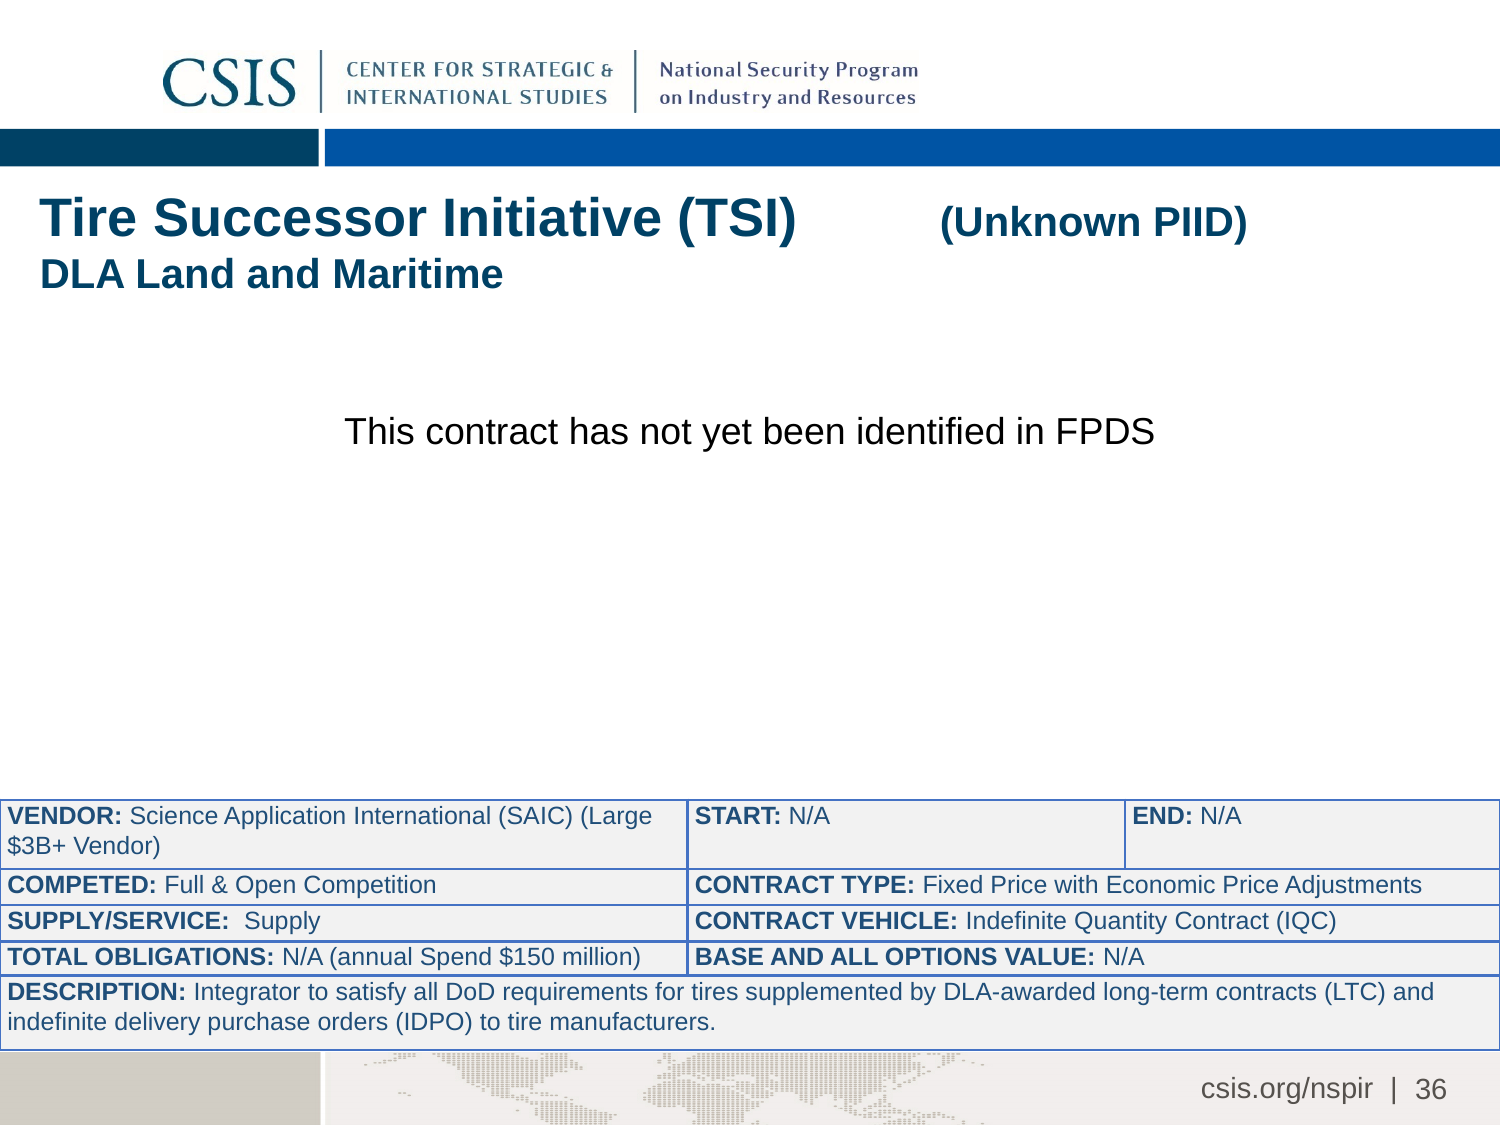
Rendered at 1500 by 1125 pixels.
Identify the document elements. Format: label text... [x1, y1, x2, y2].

picture [163, 50, 919, 113]
table_cell BASE AND ALL OPTIONS VALUE: N/A [689, 943, 1499, 974]
table_cell CONTRACT VEHICLE: Indefinite Quantity Contract (IQC) [689, 906, 1499, 940]
table_cell DESCRIPTION: Integrator to satisfy all DoD requirements for tires supplemented by DLA-awarded long-term contracts (LTC) and indefinite delivery purchase orders (IDPO) to tire manufacturers. [1, 977, 1499, 1049]
table_cell SUPPLY/SERVICE: Supply [1, 906, 686, 940]
table_header VENDOR: Science Application International (SAIC) (Large $3B+ Vendor) [1, 801, 686, 868]
picture [0, 1052, 1500, 1125]
slide_number 36 [1400, 1062, 1488, 1113]
table_header END: N/A [1126, 801, 1499, 868]
table_header START: N/A [689, 801, 1124, 868]
table_cell COMPETED: Full & Open Competition [1, 870, 686, 904]
table_cell CONTRACT TYPE: Fixed Price with Economic Price Adjustments [689, 870, 1499, 904]
table_cell TOTAL OBLIGATIONS: N/A (annual Spend $150 million) [1, 943, 686, 974]
text_box Tire Successor Initiative (TSI) (Unknown PIID) DLA Land and Maritime [24, 174, 1500, 305]
text_box This contract has not yet been identified in FPDS [275, 399, 1225, 460]
